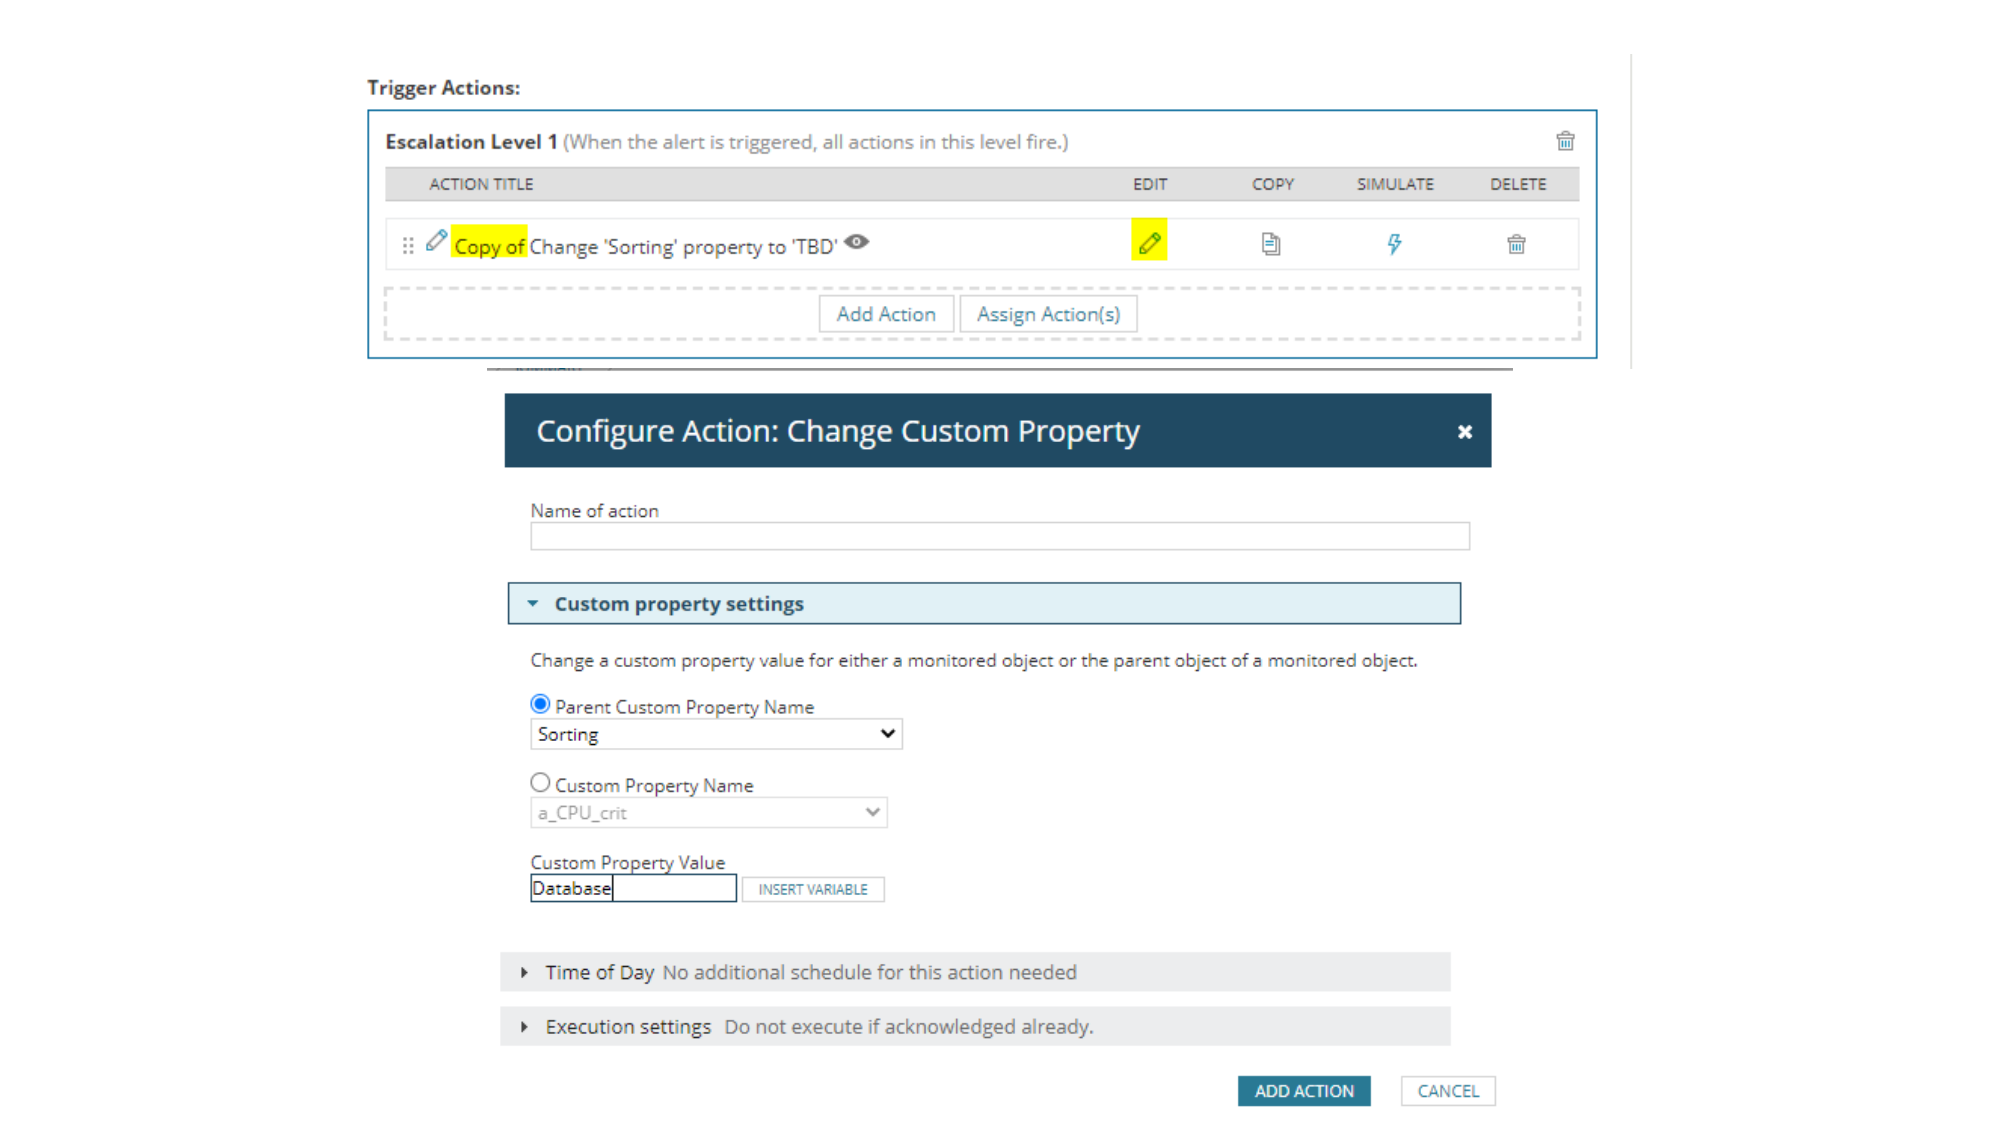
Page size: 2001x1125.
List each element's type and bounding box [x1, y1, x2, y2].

picture [353, 54, 1647, 1120]
